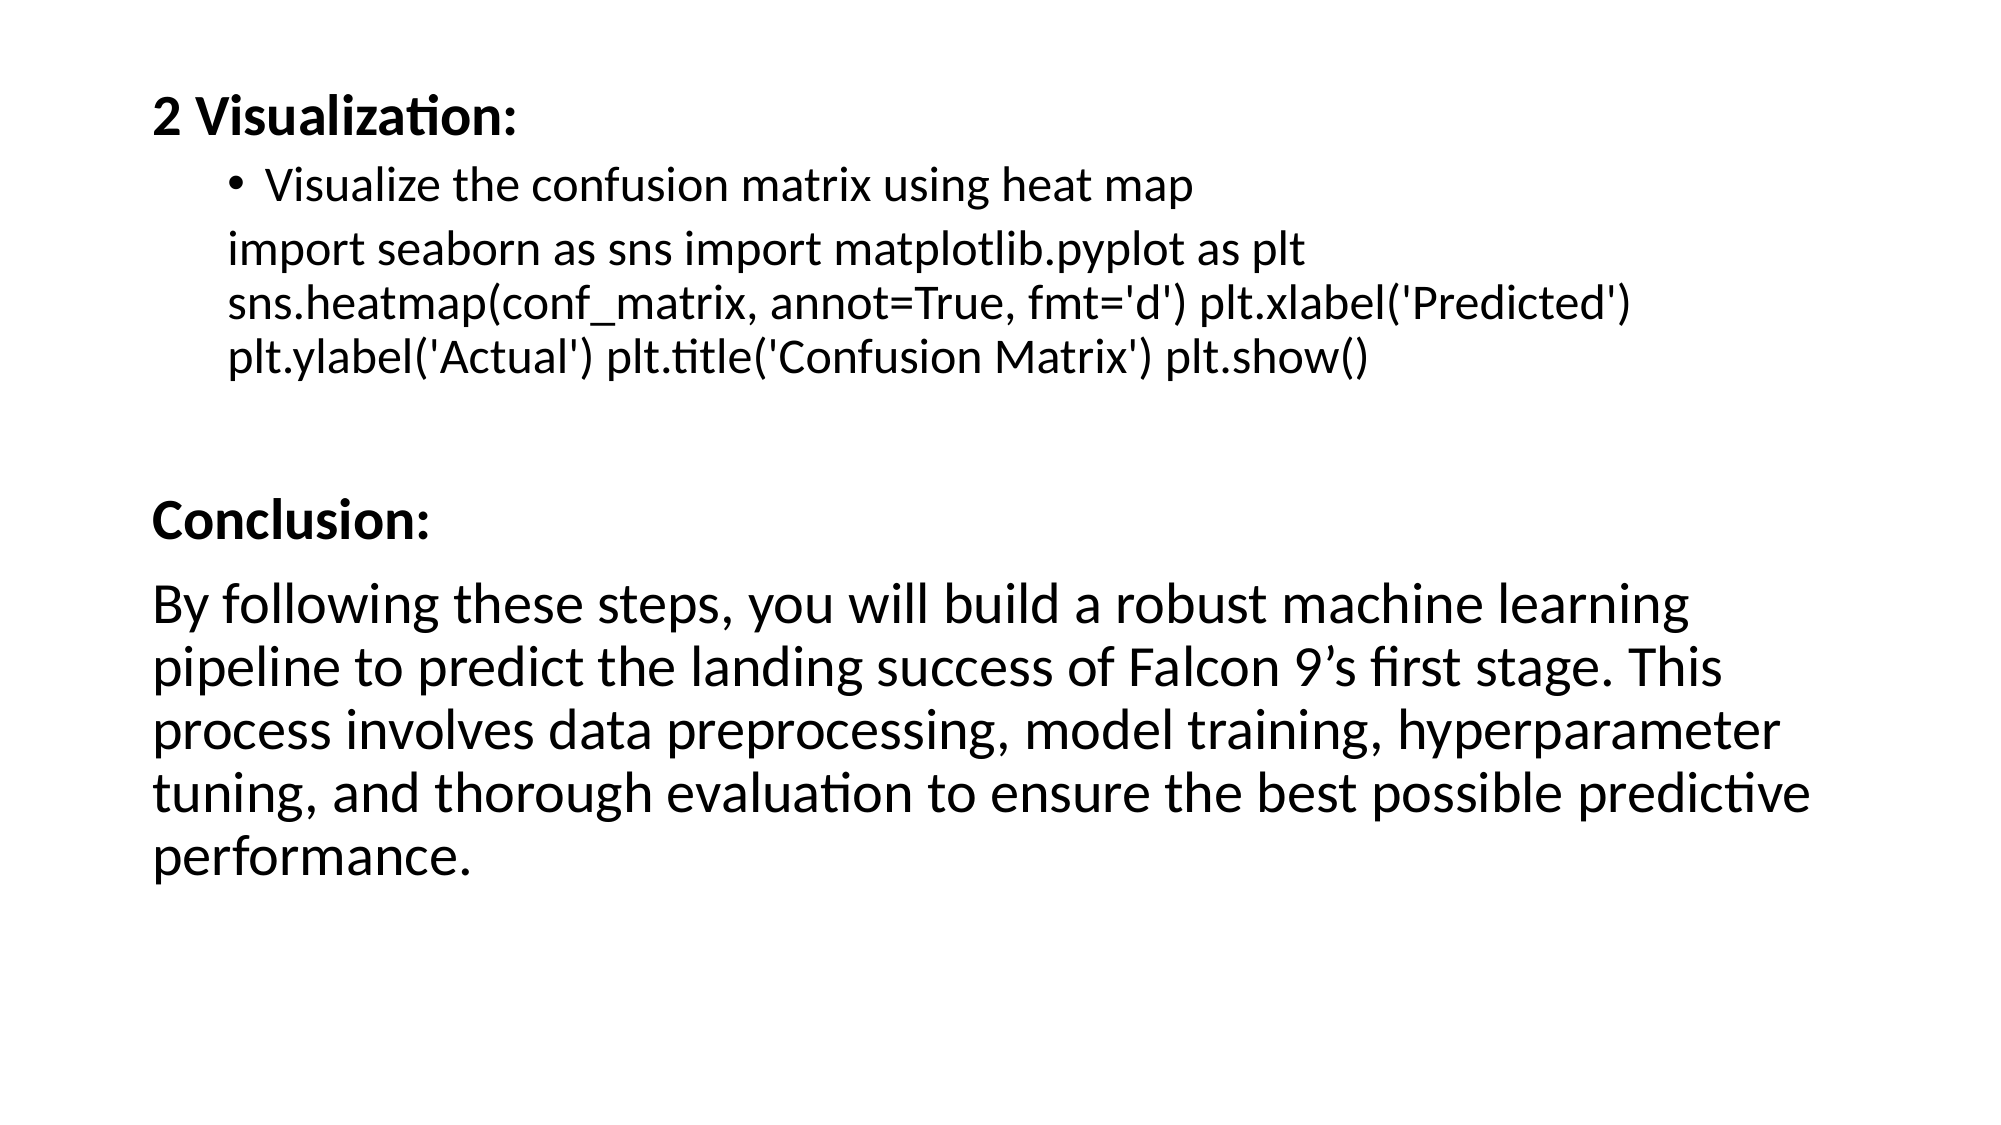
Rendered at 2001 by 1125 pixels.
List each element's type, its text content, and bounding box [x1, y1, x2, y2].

list 2 Visualization: Visualize the confusion matrix using heat map import seaborn as sns import matplotlib.pyplot as plt sns.heatmap(conf_matrix, annot=True, fmt='d') plt.xlabel('Predicted') plt.ylabel('Actual') plt.title('Confusion Matrix') plt.show() Conclusion: By following these steps, you will build a robust machine learning pipeline to predict the landing success of Falcon 9’s first stage. This process involves data preprocessing, model training, hyperparameter tuning, and thorough evaluation to ensure the best possible predictive performance. [137, 77, 1844, 1014]
